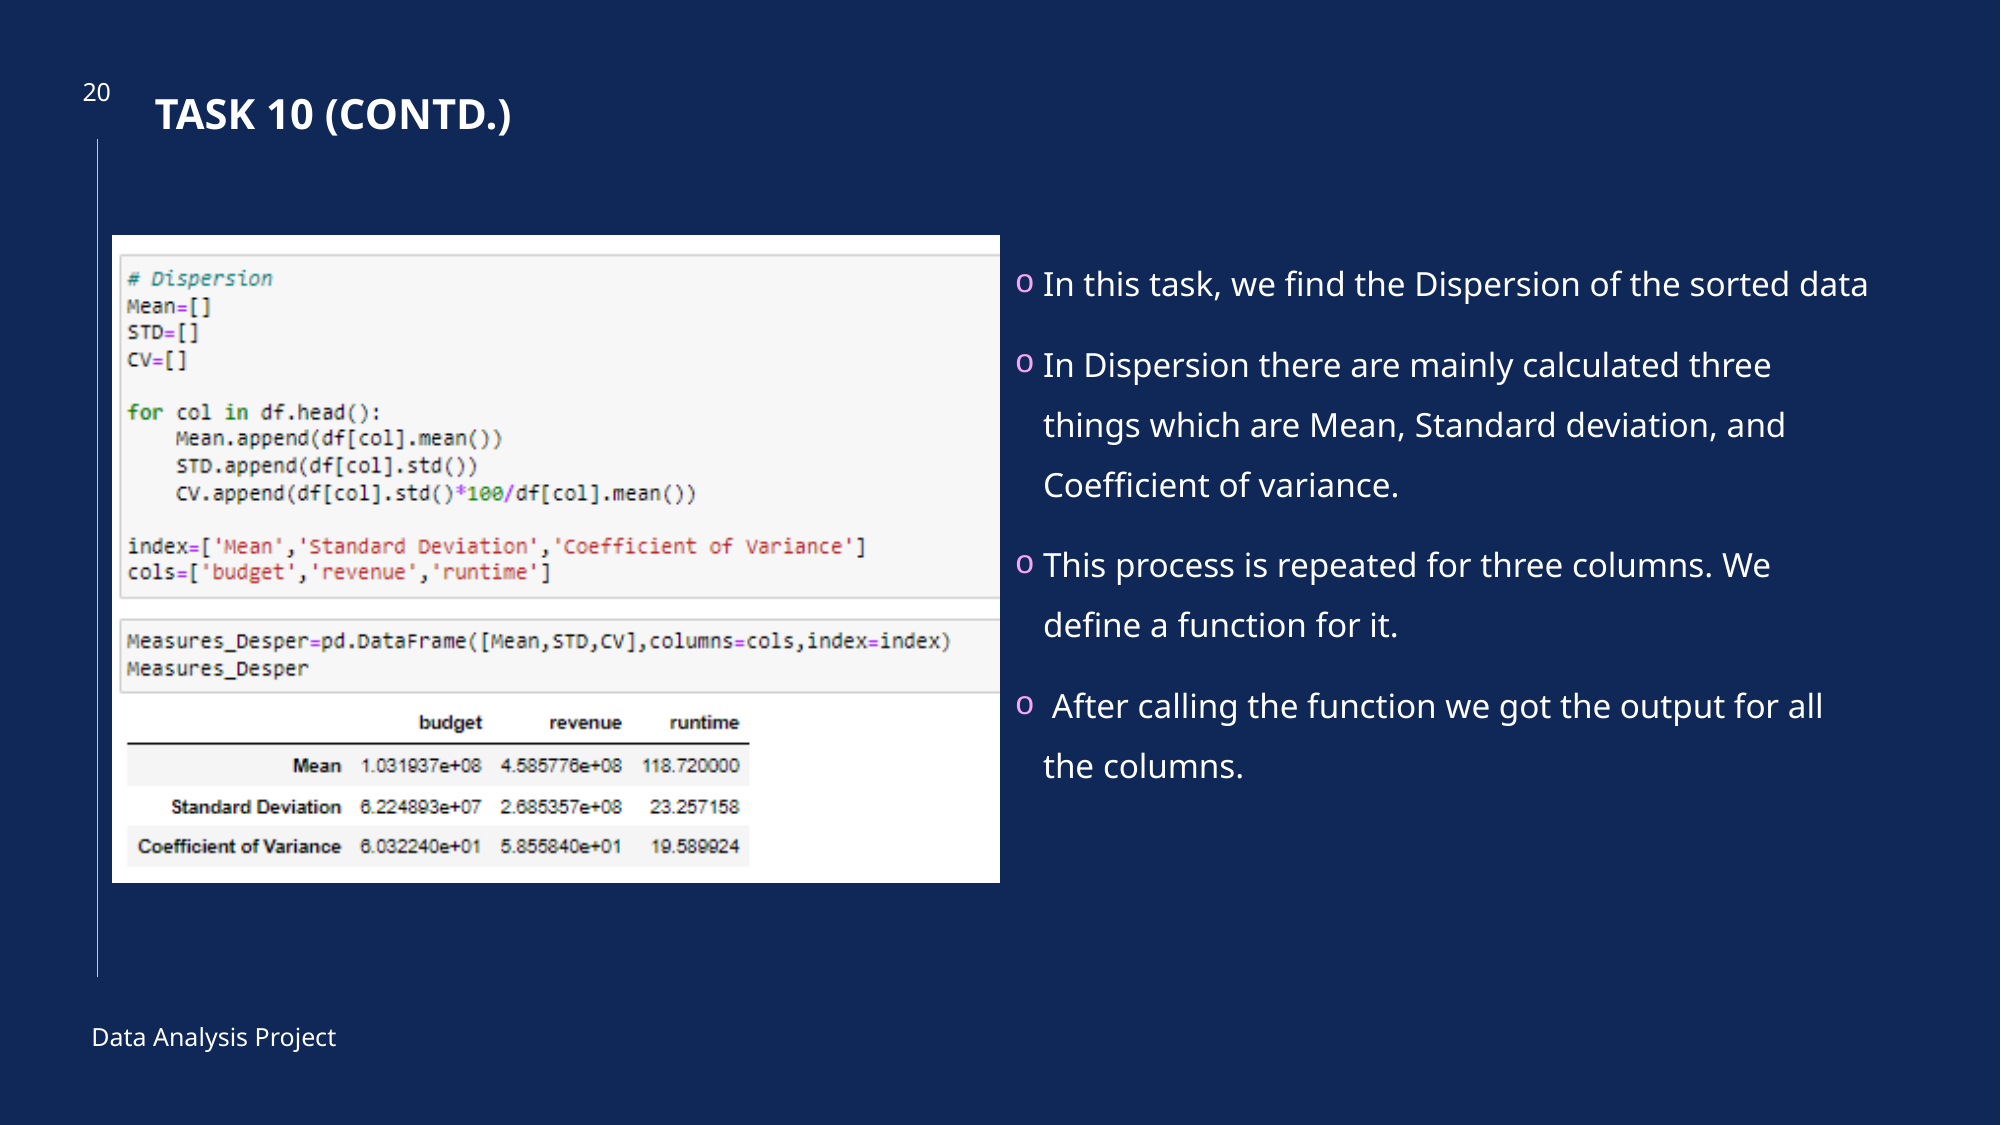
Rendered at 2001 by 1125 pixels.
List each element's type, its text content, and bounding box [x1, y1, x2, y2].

picture [112, 235, 1000, 884]
list In this task, we find the Dispersion of the sorted data In Dispersion there are mainly calculated three things which are Mean, Standard deviation, and Coefficient of variance. This process is repeated for three columns. We define a function for it. After calling the function we got the output for all the columns. [999, 235, 1893, 890]
footer Data Analysis Project [76, 1015, 459, 1061]
slide_number 20 [53, 67, 140, 119]
title Task 10 (contd.) [139, 30, 1925, 203]
